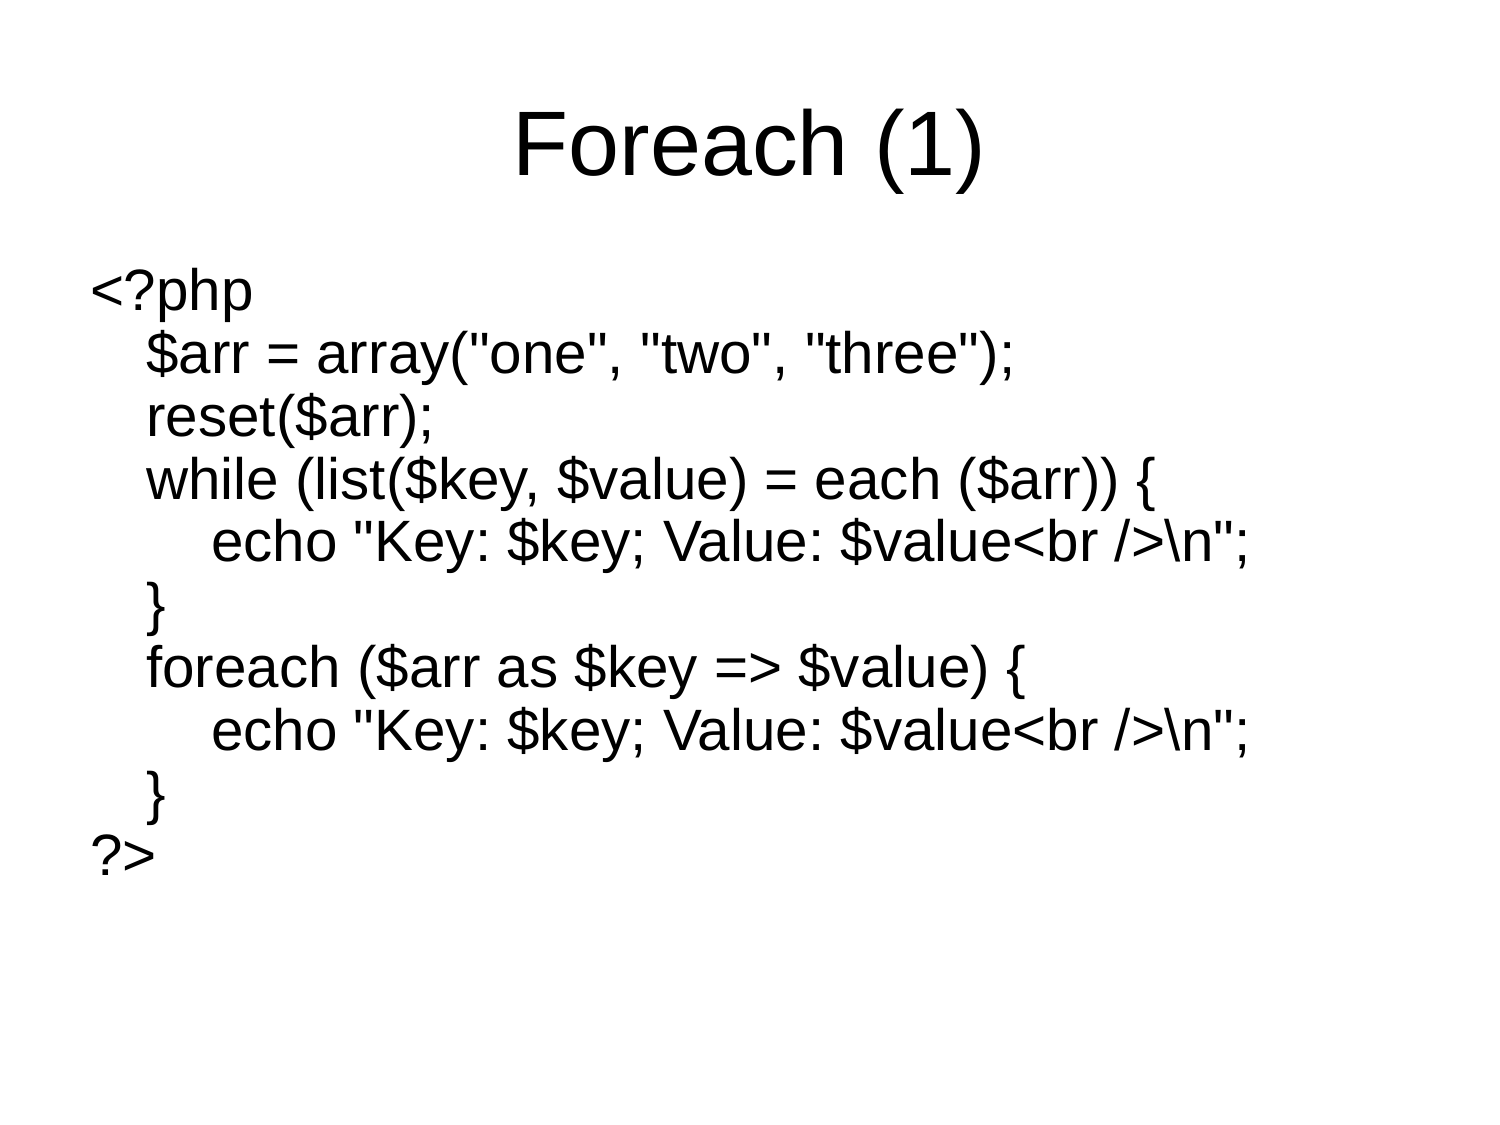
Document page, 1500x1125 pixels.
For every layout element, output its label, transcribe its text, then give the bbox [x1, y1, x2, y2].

list <?php $arr = array("one", "two", "three"); reset($arr); while (list($key, $value) = each ($arr)) { echo "Key: $key; Value: $value<br />\n"; } foreach ($arr as $key => $value) { echo "Key: $key; Value: $value<br />\n"; } ?> [74, 262, 1426, 1006]
title Foreach (1) [74, 44, 1426, 233]
